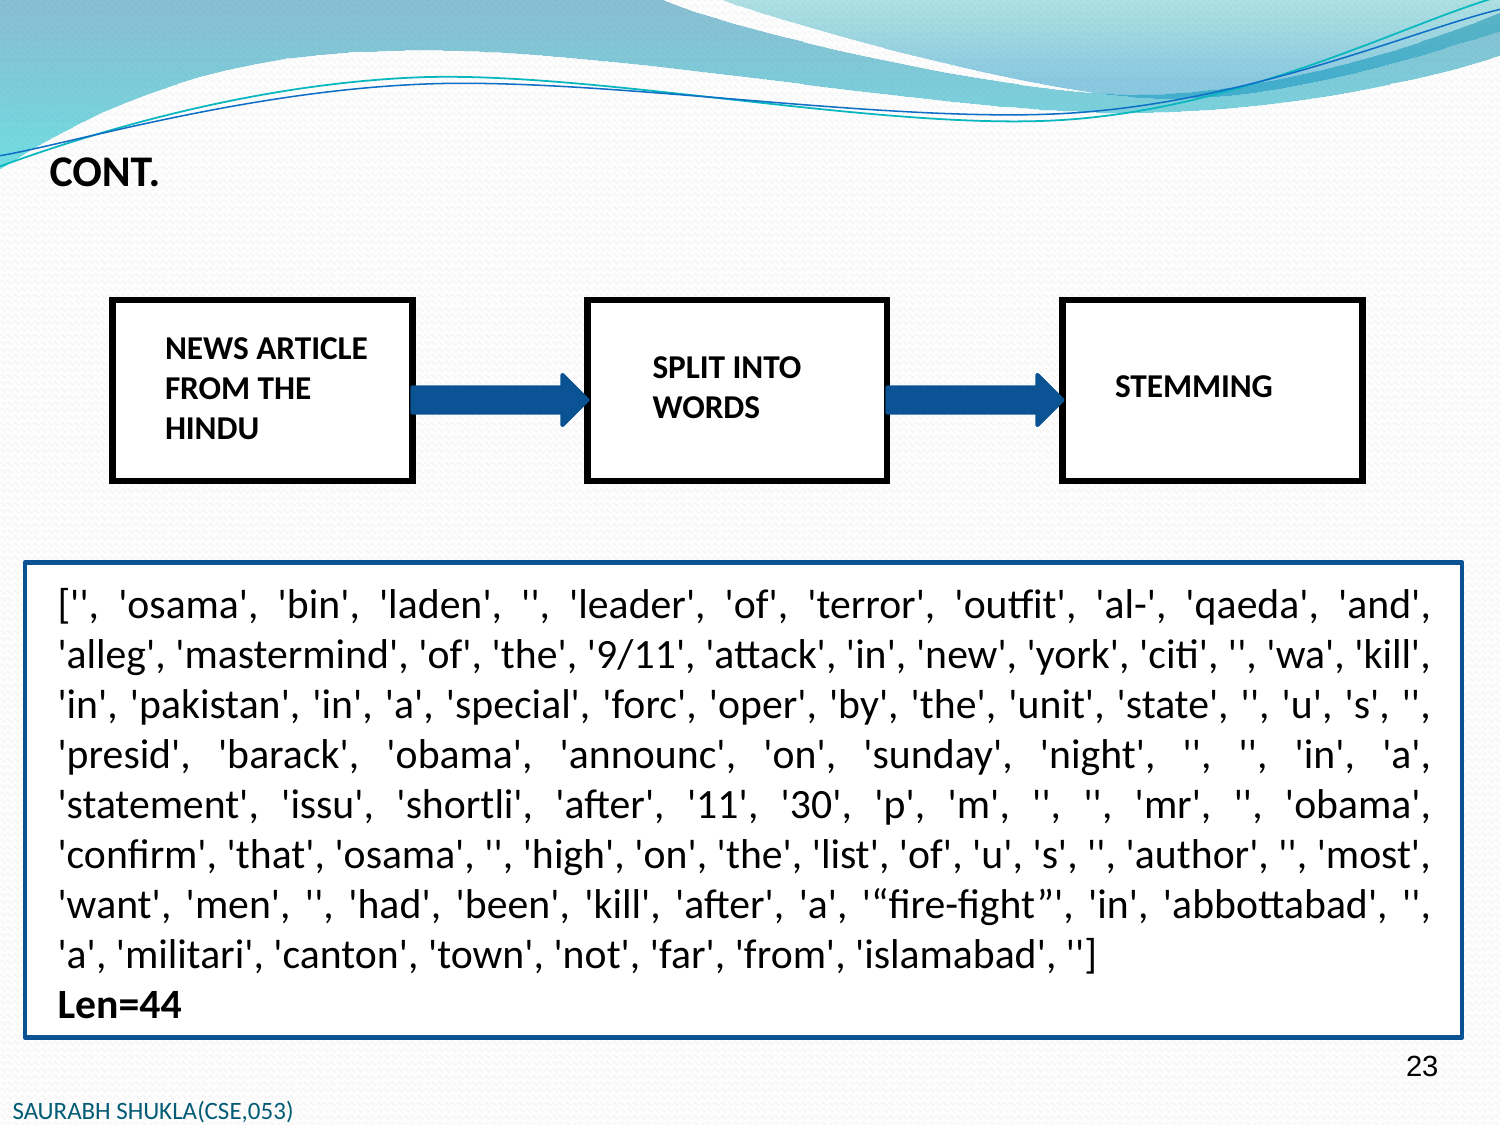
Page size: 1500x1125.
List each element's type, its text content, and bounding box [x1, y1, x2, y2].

text_box CONT. [38, 137, 172, 202]
text_box SPLIT INTO WORDS [637, 337, 913, 507]
text_box STEMMING [1100, 356, 1375, 525]
text_box NEWS ARTICLE FROM THE HINDU [150, 318, 425, 463]
text_box 23 [1391, 1022, 1482, 1109]
text_box [885, 373, 1065, 427]
footer SAURABH SHUKLA(CSE,053) [12, 1065, 563, 1125]
text_box [1062, 299, 1363, 482]
text_box [23, 560, 1464, 1040]
text_box [410, 373, 590, 427]
text_box [112, 299, 413, 482]
text_box ['', 'osama', 'bin', 'laden', '', 'leader', 'of', 'terror', 'outfit', 'al-', 'qaeda', 'and', 'alleg', 'mastermind', 'of', 'the', '9/11', 'attack', 'in', 'new', 'york', 'citi', '', 'wa', 'kill', 'in', 'pakistan', 'in', 'a', 'special', 'forc', 'oper', 'by', 'the', 'unit', 'state', '', 'u', 's', '', 'presid', 'barack', 'obama', 'announc', 'on', 'sunday', 'night', '', '', 'in', 'a', 'statement', 'issu', 'shortli', 'after', '11', '30', 'p', 'm', '', '', 'mr', '', 'obama', 'confirm', 'that', 'osama', '', 'high', 'on', 'the', 'list', 'of', 'u', 's', '', 'author', '', 'most', 'want', 'men', '', 'had', 'been', 'kill', 'after', 'a', '“fire-fight”', 'in', 'abbottabad', '', 'a', 'militari', 'canton', 'town', 'not', 'far', 'from', 'islamabad', ''] Len=44 [57, 576, 1433, 1028]
text_box [587, 299, 888, 482]
